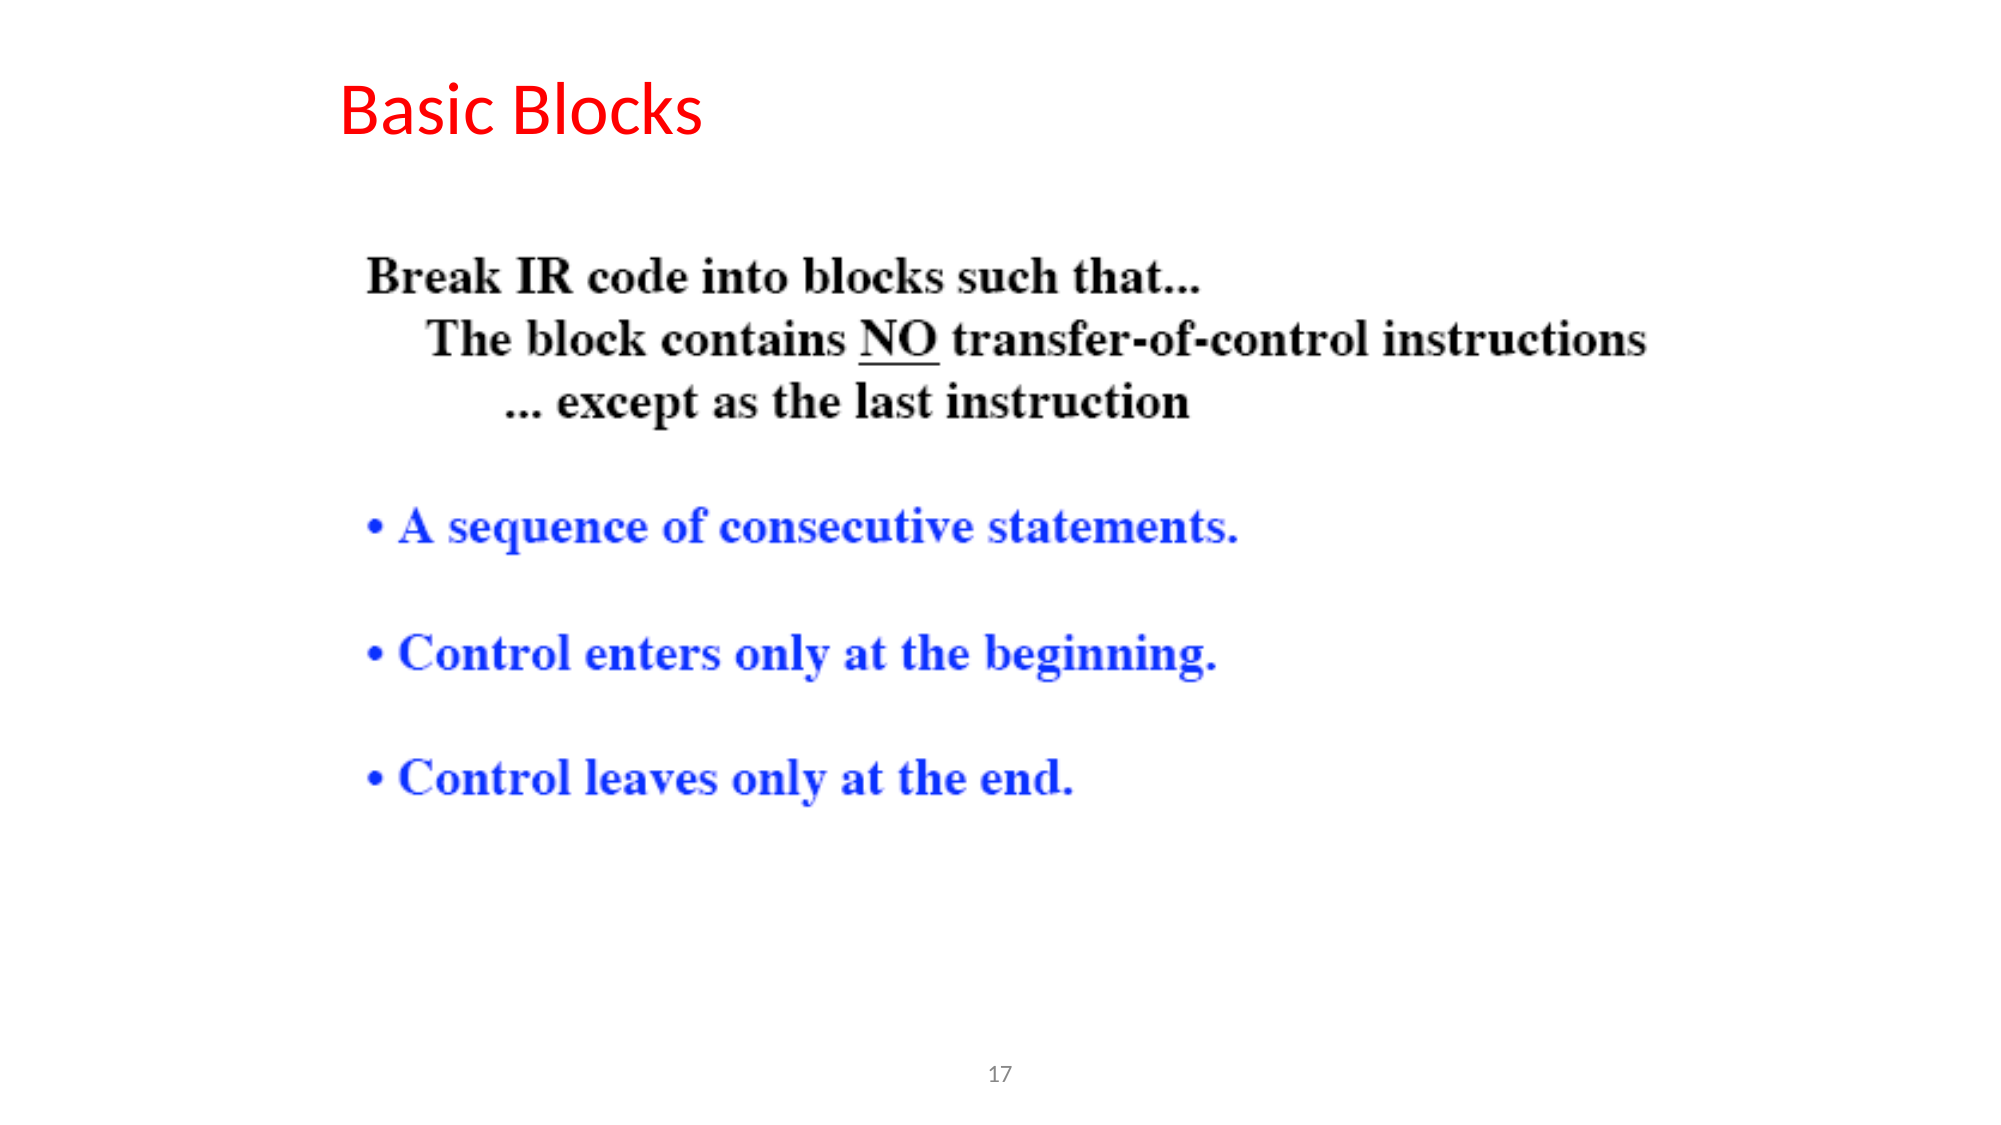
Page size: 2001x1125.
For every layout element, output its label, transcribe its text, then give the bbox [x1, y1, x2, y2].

title Basic Blocks [324, 45, 1550, 175]
slide_number ‹#› [662, 1042, 1338, 1103]
picture [337, 174, 1688, 961]
